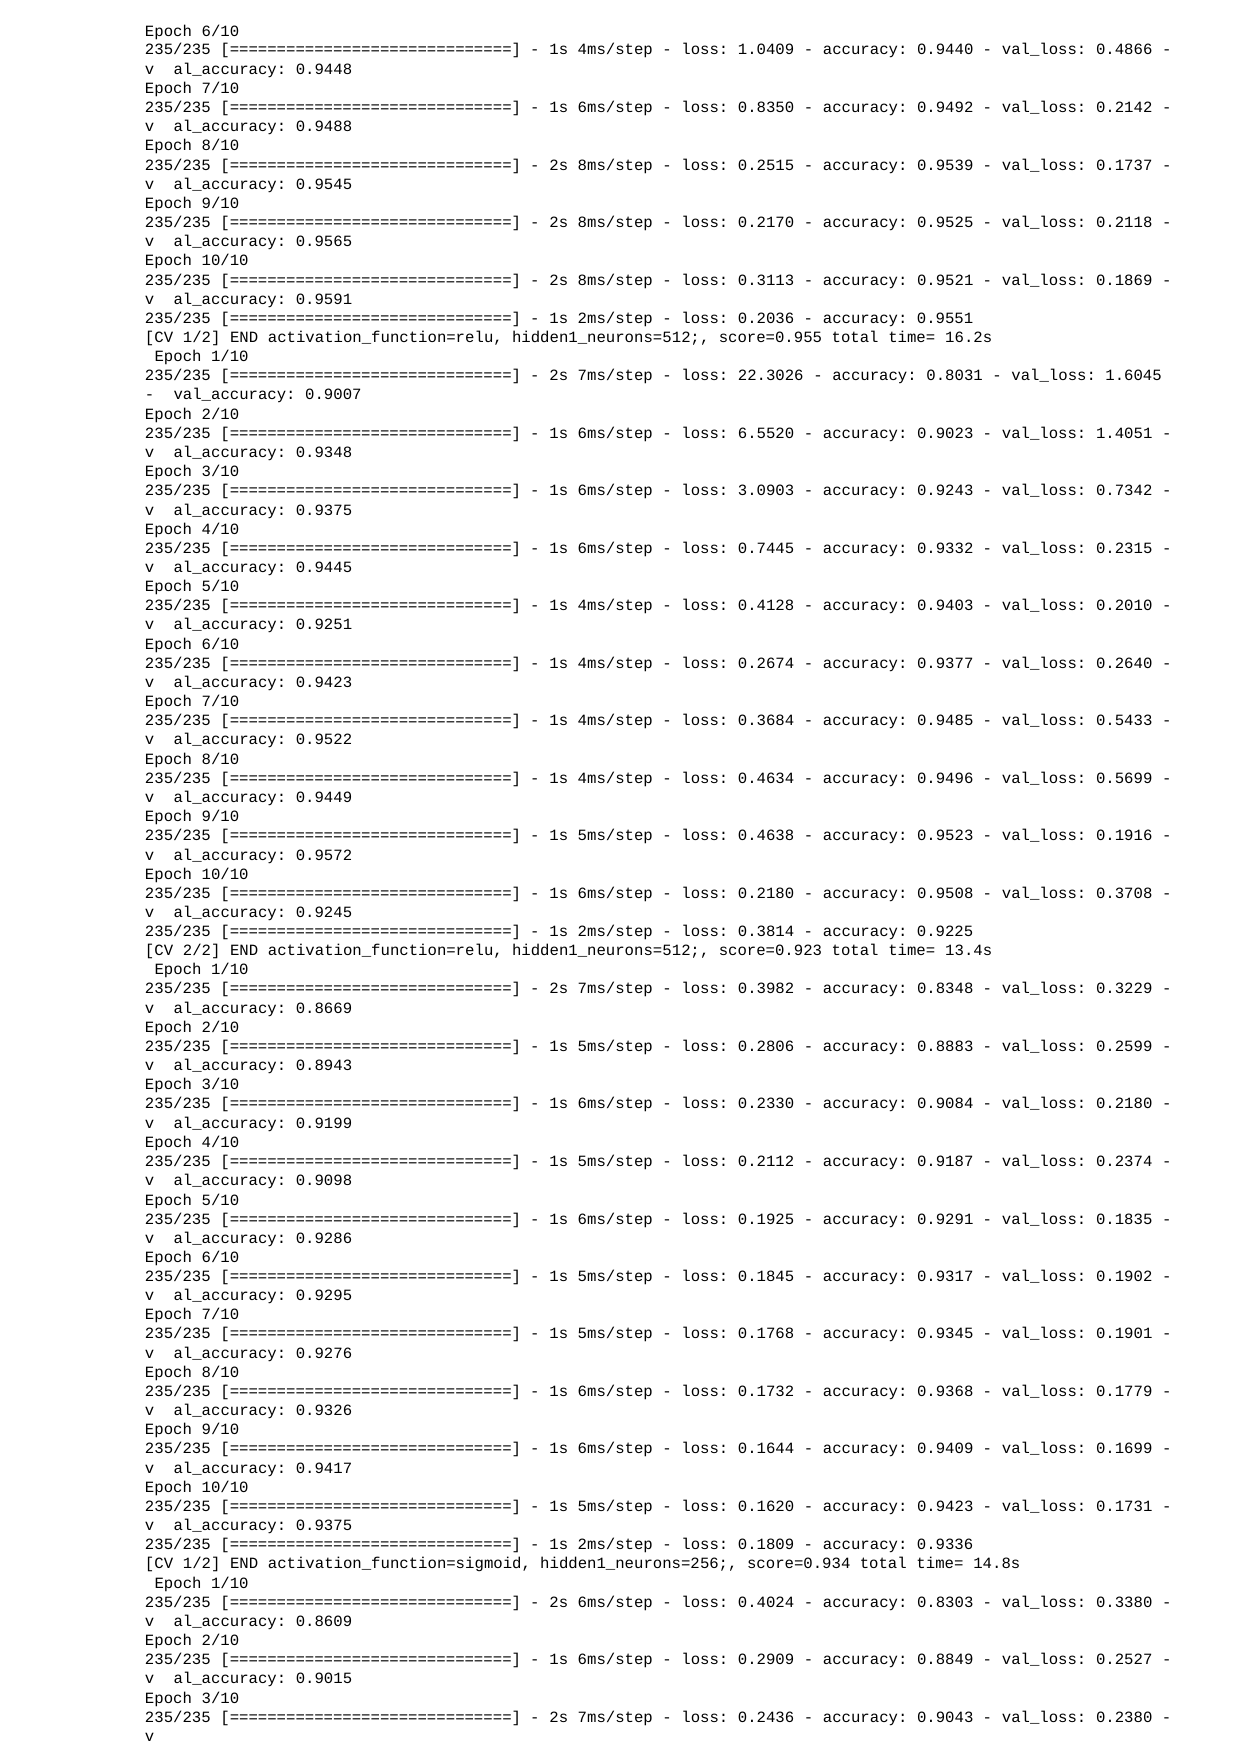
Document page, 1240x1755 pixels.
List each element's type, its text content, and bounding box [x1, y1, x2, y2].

text_box Epoch 6/10 235/235 [==============================] - 1s 4ms/step - loss: 1.0409 - accuracy: 0.9440 - val_loss: 0.4866 - v al_accuracy: 0.9448 Epoch 7/10 235/235 [==============================] - 1s 6ms/step - loss: 0.8350 - accuracy: 0.9492 - val_loss: 0.2142 - v al_accuracy: 0.9488 Epoch 8/10 235/235 [==============================] - 2s 8ms/step - loss: 0.2515 - accuracy: 0.9539 - val_loss: 0.1737 - v al_accuracy: 0.9545 Epoch 9/10 235/235 [==============================] - 2s 8ms/step - loss: 0.2170 - accuracy: 0.9525 - val_loss: 0.2118 - v al_accuracy: 0.9565 Epoch 10/10 235/235 [==============================] - 2s 8ms/step - loss: 0.3113 - accuracy: 0.9521 - val_loss: 0.1869 - v al_accuracy: 0.9591 235/235 [==============================] - 1s 2ms/step - loss: 0.2036 - accuracy: 0.9551 [CV 1/2] END activation_function=relu, hidden1_neurons=512;, score=0.955 total time= 16.2s Epoch 1/10 235/235 [==============================] - 2s 7ms/step - loss: 22.3026 - accuracy: 0.8031 - val_loss: 1.6045 - val_accuracy: 0.9007 Epoch 2/10 235/235 [==============================] - 1s 6ms/step - loss: 6.5520 - accuracy: 0.9023 - val_loss: 1.4051 - v al_accuracy: 0.9348 Epoch 3/10 235/235 [==============================] - 1s 6ms/step - loss: 3.0903 - accuracy: 0.9243 - val_loss: 0.7342 - v al_accuracy: 0.9375 Epoch 4/10 235/235 [==============================] - 1s 6ms/step - loss: 0.7445 - accuracy: 0.9332 - val_loss: 0.2315 - v al_accuracy: 0.9445 Epoch 5/10 235/235 [==============================] - 1s 4ms/step - loss: 0.4128 - accuracy: 0.9403 - val_loss: 0.2010 - v al_accuracy: 0.9251 Epoch 6/10 235/235 [==============================] - 1s 4ms/step - loss: 0.2674 - accuracy: 0.9377 - val_loss: 0.2640 - v al_accuracy: 0.9423 Epoch 7/10 235/235 [==============================] - 1s 4ms/step - loss: 0.3684 - accuracy: 0.9485 - val_loss: 0.5433 - v al_accuracy: 0.9522 Epoch 8/10 235/235 [==============================] - 1s 4ms/step - loss: 0.4634 - accuracy: 0.9496 - val_loss: 0.5699 - v al_accuracy: 0.9449 Epoch 9/10 235/235 [==============================] - 1s 5ms/step - loss: 0.4638 - accuracy: 0.9523 - val_loss: 0.1916 - v al_accuracy: 0.9572 Epoch 10/10 235/235 [==============================] - 1s 6ms/step - loss: 0.2180 - accuracy: 0.9508 - val_loss: 0.3708 - v al_accuracy: 0.9245 235/235 [==============================] - 1s 2ms/step - loss: 0.3814 - accuracy: 0.9225 [CV 2/2] END activation_function=relu, hidden1_neurons=512;, score=0.923 total time= 13.4s Epoch 1/10 235/235 [==============================] - 2s 7ms/step - loss: 0.3982 - accuracy: 0.8348 - val_loss: 0.3229 - v al_accuracy: 0.8669 Epoch 2/10 235/235 [==============================] - 1s 5ms/step - loss: 0.2806 - accuracy: 0.8883 - val_loss: 0.2599 - v al_accuracy: 0.8943 Epoch 3/10 235/235 [==============================] - 1s 6ms/step - loss: 0.2330 - accuracy: 0.9084 - val_loss: 0.2180 - v al_accuracy: 0.9199 Epoch 4/10 235/235 [==============================] - 1s 5ms/step - loss: 0.2112 - accuracy: 0.9187 - val_loss: 0.2374 - v al_accuracy: 0.9098 Epoch 5/10 235/235 [==============================] - 1s 6ms/step - loss: 0.1925 - accuracy: 0.9291 - val_loss: 0.1835 - v al_accuracy: 0.9286 Epoch 6/10 235/235 [==============================] - 1s 5ms/step - loss: 0.1845 - accuracy: 0.9317 - val_loss: 0.1902 - v al_accuracy: 0.9295 Epoch 7/10 235/235 [==============================] - 1s 5ms/step - loss: 0.1768 - accuracy: 0.9345 - val_loss: 0.1901 - v al_accuracy: 0.9276 Epoch 8/10 235/235 [==============================] - 1s 6ms/step - loss: 0.1732 - accuracy: 0.9368 - val_loss: 0.1779 - v al_accuracy: 0.9326 Epoch 9/10 235/235 [==============================] - 1s 6ms/step - loss: 0.1644 - accuracy: 0.9409 - val_loss: 0.1699 - v al_accuracy: 0.9417 Epoch 10/10 235/235 [==============================] - 1s 5ms/step - loss: 0.1620 - accuracy: 0.9423 - val_loss: 0.1731 - v al_accuracy: 0.9375 235/235 [==============================] - 1s 2ms/step - loss: 0.1809 - accuracy: 0.9336 [CV 1/2] END activation_function=sigmoid, hidden1_neurons=256;, score=0.934 total time= 14.8s Epoch 1/10 235/235 [==============================] - 2s 6ms/step - loss: 0.4024 - accuracy: 0.8303 - val_loss: 0.3380 - v al_accuracy: 0.8609 Epoch 2/10 235/235 [==============================] - 1s 6ms/step - loss: 0.2909 - accuracy: 0.8849 - val_loss: 0.2527 - v al_accuracy: 0.9015 Epoch 3/10 235/235 [==============================] - 2s 7ms/step - loss: 0.2436 - accuracy: 0.9043 - val_loss: 0.2380 - v [143, 18, 1189, 1745]
